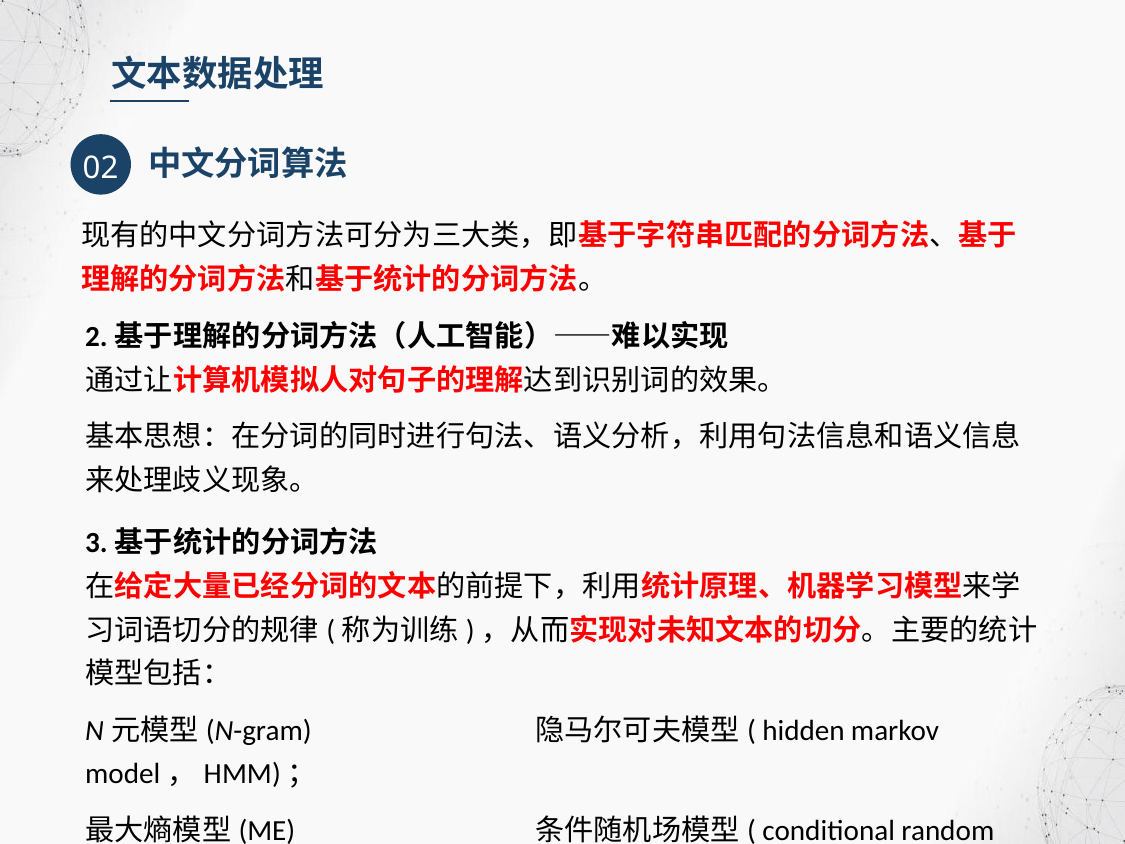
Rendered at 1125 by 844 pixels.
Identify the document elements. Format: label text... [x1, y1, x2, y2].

picture [0, 0, 1125, 844]
text_box 2.基于理解的分词方法（人工智能）——难以实现 通过让计算机模拟人对句子的理解达到识别词的效果。 基本思想：在分词的同时进行句法、语义分析，利用句法信息和语义信息来处理歧义现象。 [70, 301, 1064, 504]
text_box 3.基于统计的分词方法 在给定大量已经分词的文本的前提下，利用统计原理、机器学习模型来学习词语切分的规律(称为训练)，从而实现对未知文本的切分。主要的统计模型包括： N元模型(N-gram) 隐马尔可夫模型( hidden markov model，HMM)； 最大熵模型(ME) 条件随机场模型( conditional random feds，CRF)。 [70, 507, 1064, 844]
text_box 文本数据处理 [100, 45, 406, 99]
text_box 现有的中文分词方法可分为三大类，即基于字符串匹配的分词方法、基于理解的分词方法和基于统计的分词方法。 [66, 200, 1060, 303]
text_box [63, 134, 361, 195]
